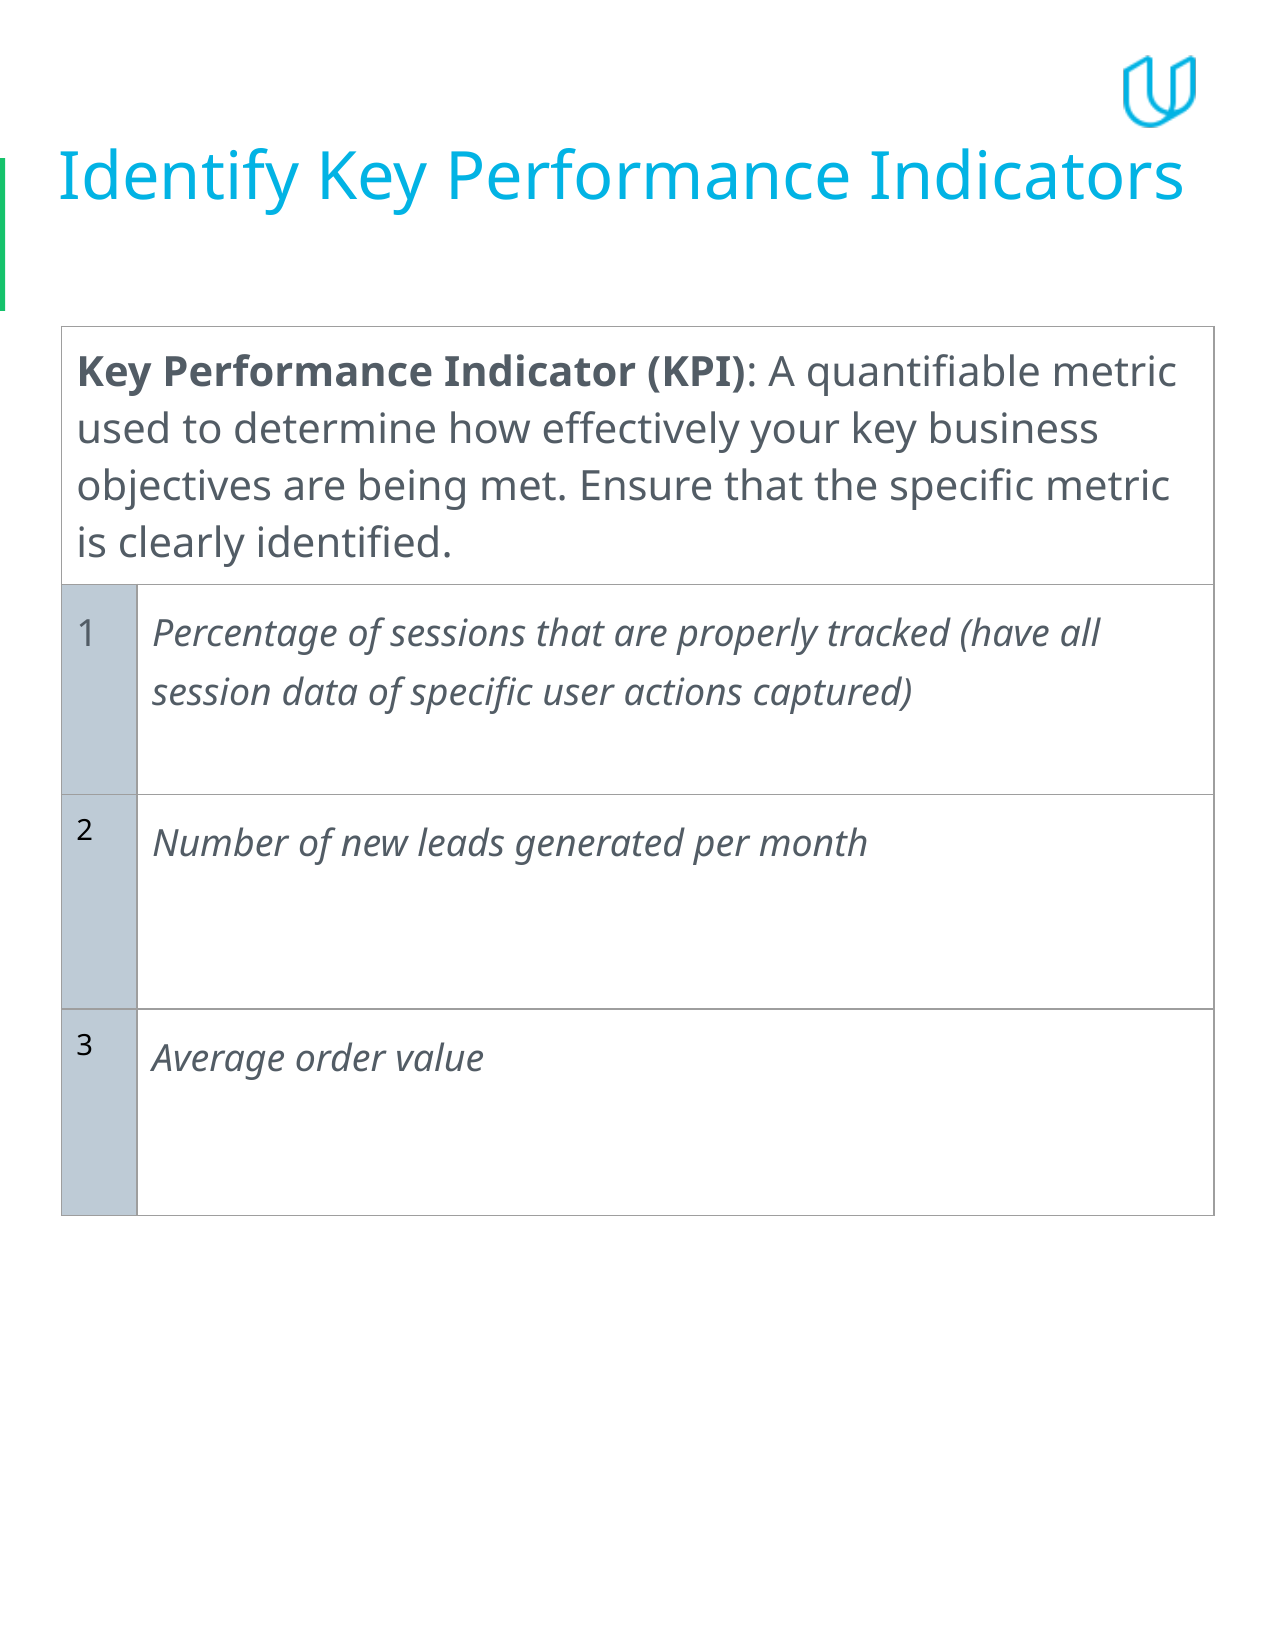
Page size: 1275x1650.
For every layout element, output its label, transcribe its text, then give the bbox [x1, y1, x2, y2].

table_header Key Performance Indicator (KPI): A quantifiable metric used to determine how effectively your key business objectives are being met. Ensure that the specific metric is clearly identified. [62, 327, 1213, 584]
title Identify Key Performance Indicators [43, 74, 1232, 259]
table_cell Number of new leads generated per month [138, 795, 1213, 1008]
table_cell 1 [62, 585, 136, 794]
picture [1088, 20, 1232, 74]
picture [1176, 62, 1190, 74]
table_cell Average order value [138, 1010, 1213, 1215]
table_cell 2 [62, 795, 136, 1008]
picture [1129, 62, 1147, 74]
table_cell 3 [62, 1010, 136, 1215]
table_cell Percentage of sessions that are properly tracked (have all session data of specific user actions captured) [138, 585, 1213, 794]
